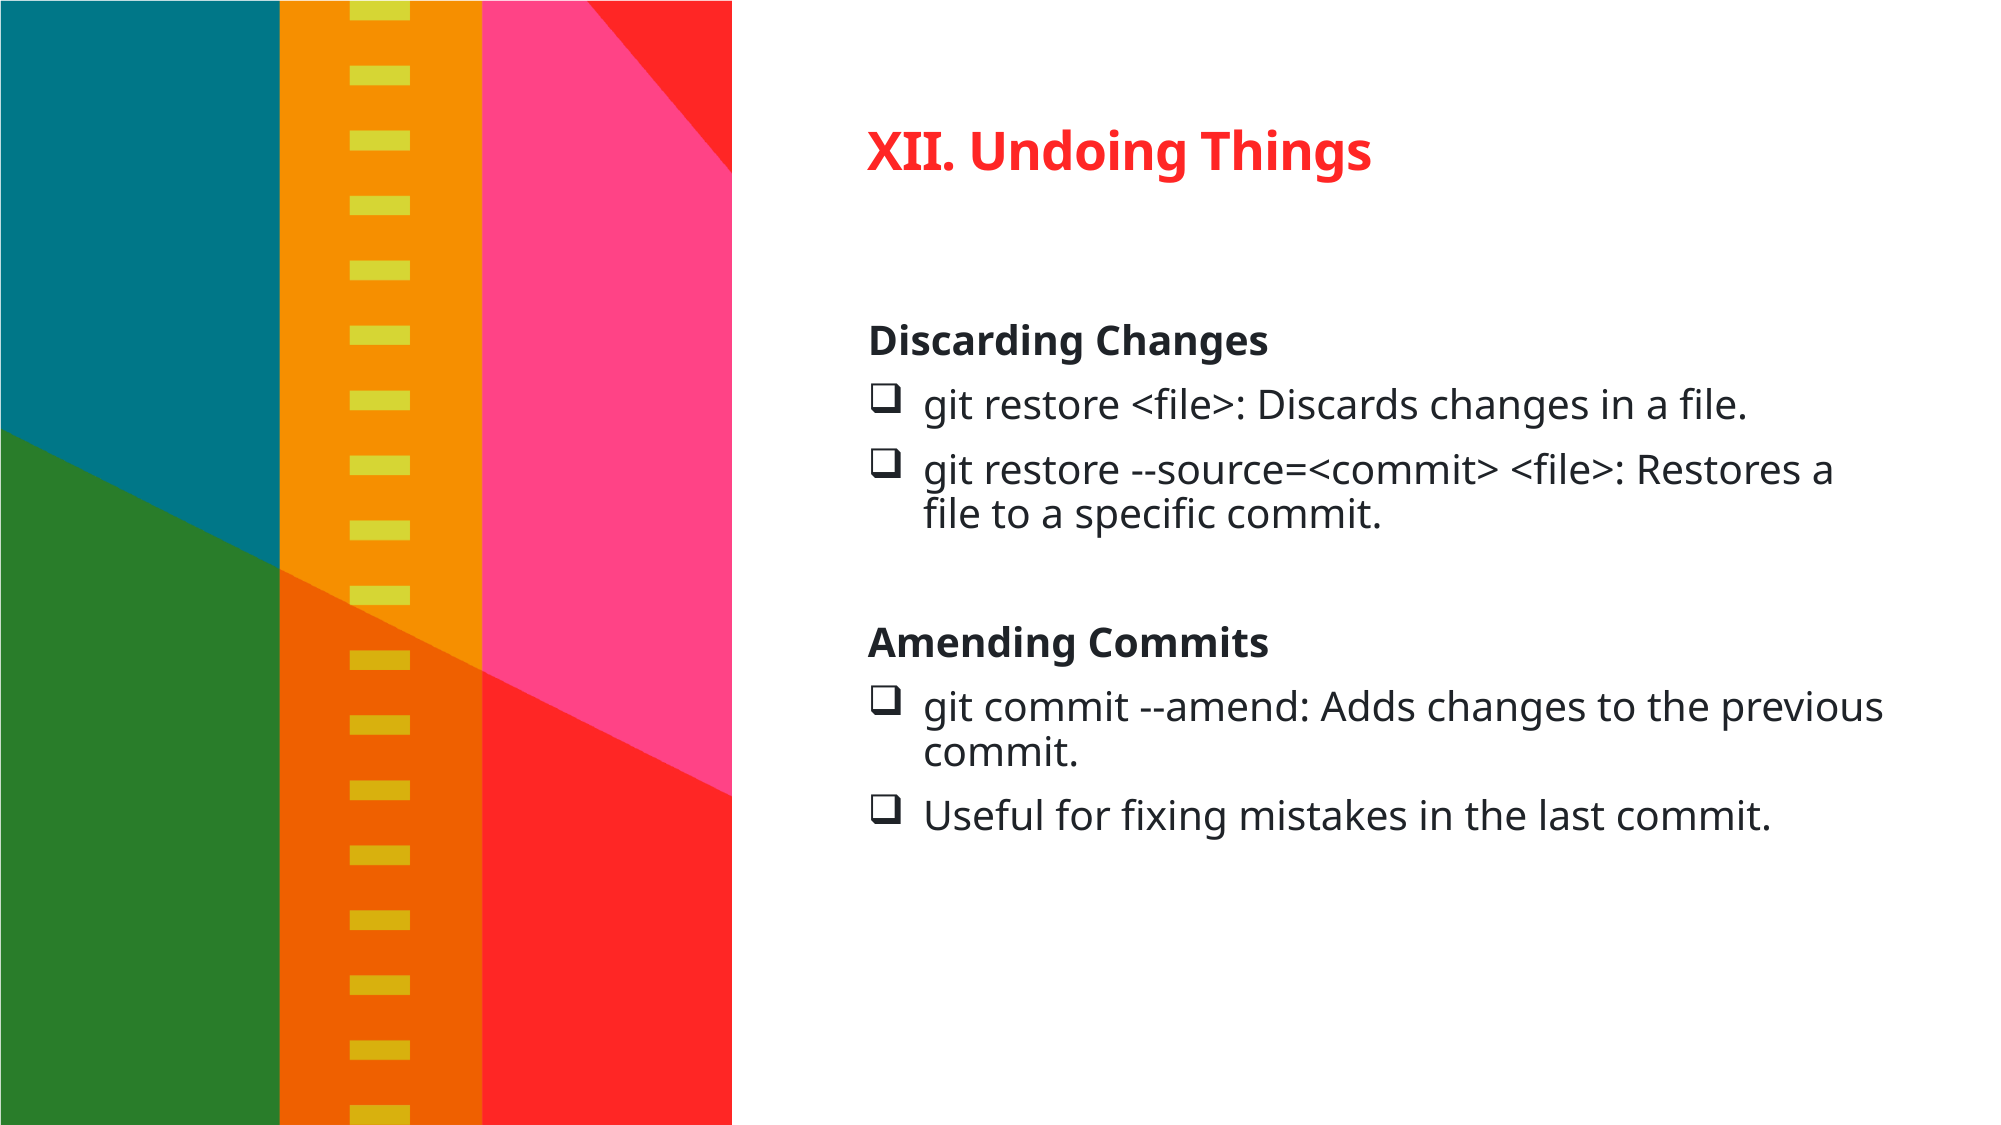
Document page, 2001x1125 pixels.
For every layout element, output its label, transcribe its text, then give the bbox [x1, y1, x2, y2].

list Discarding Changes git restore <file>: Discards changes in a file. git restore --source=<commit> <file>: Restores a file to a specific commit. Amending Commits git commit --amend: Adds changes to the previous commit. Useful for fixing mistakes in the last commit. [852, 312, 1916, 850]
picture [1, 2, 732, 1125]
title XII. Undoing Things [852, 117, 1916, 312]
